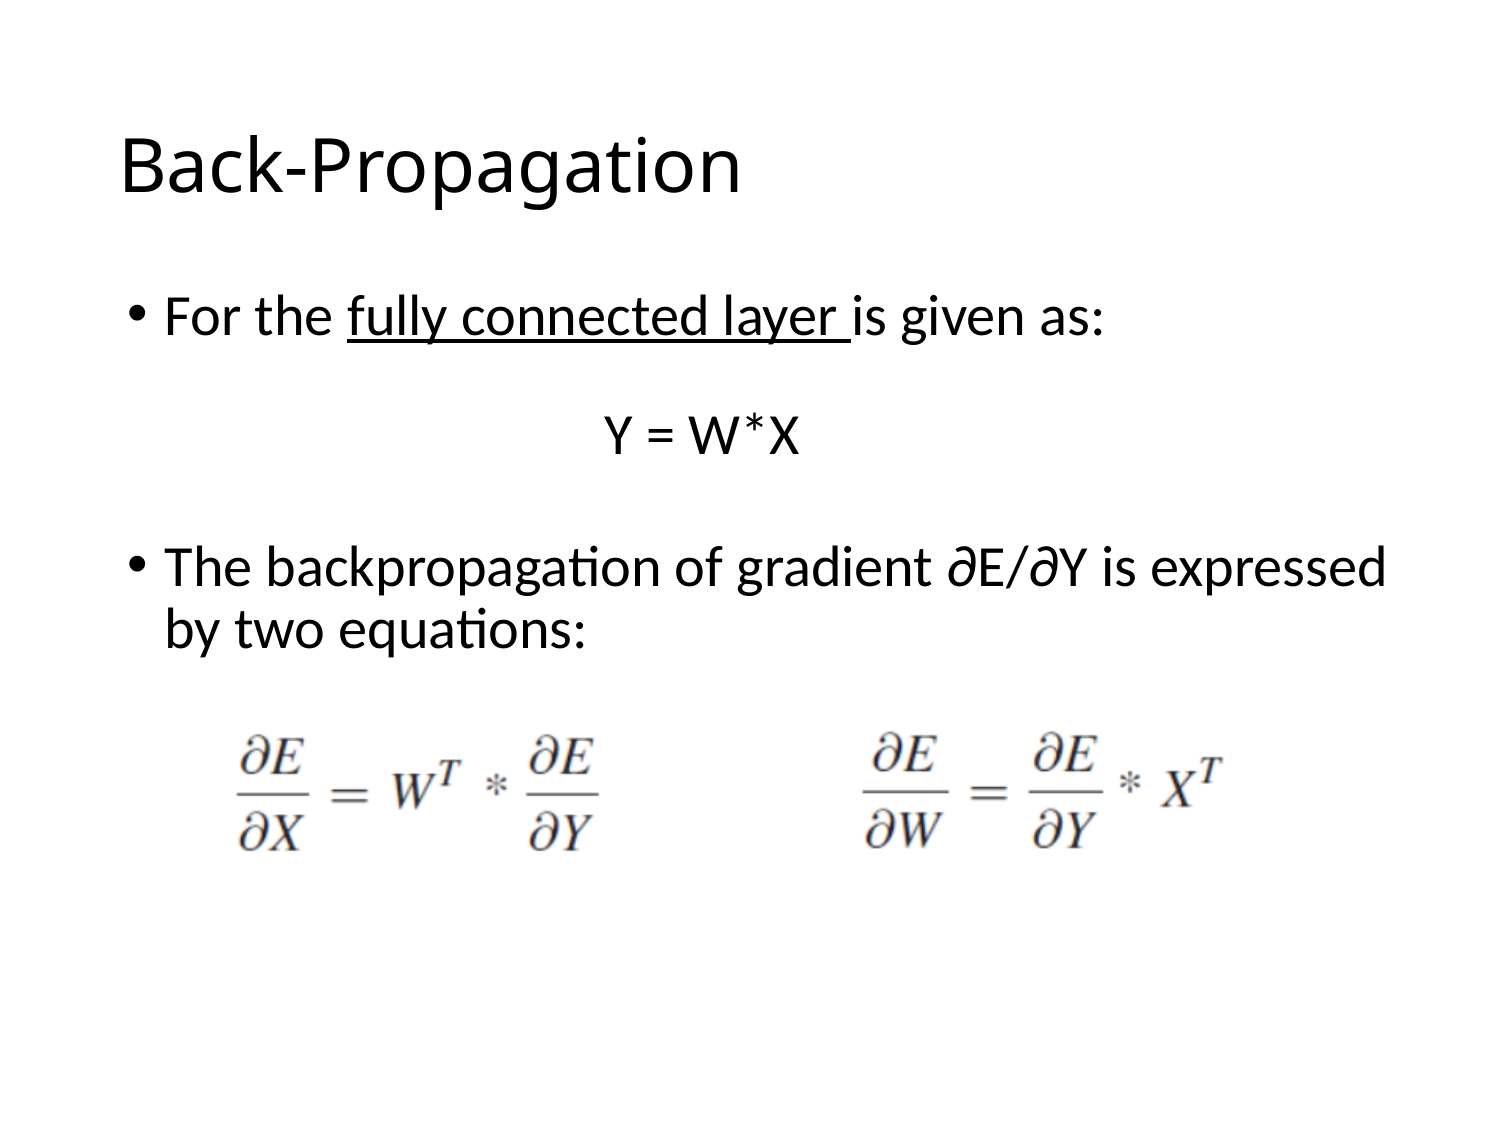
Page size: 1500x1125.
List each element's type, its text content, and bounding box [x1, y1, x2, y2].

picture [216, 716, 615, 870]
picture [850, 718, 1241, 869]
title Back-Propagation [103, 59, 1397, 278]
text_box Y = W*X [589, 388, 815, 474]
text_box For the fully connected layer is given as: The backpropagation of gradient ∂E/∂Y is expressed by two equations: [112, 277, 1413, 1019]
